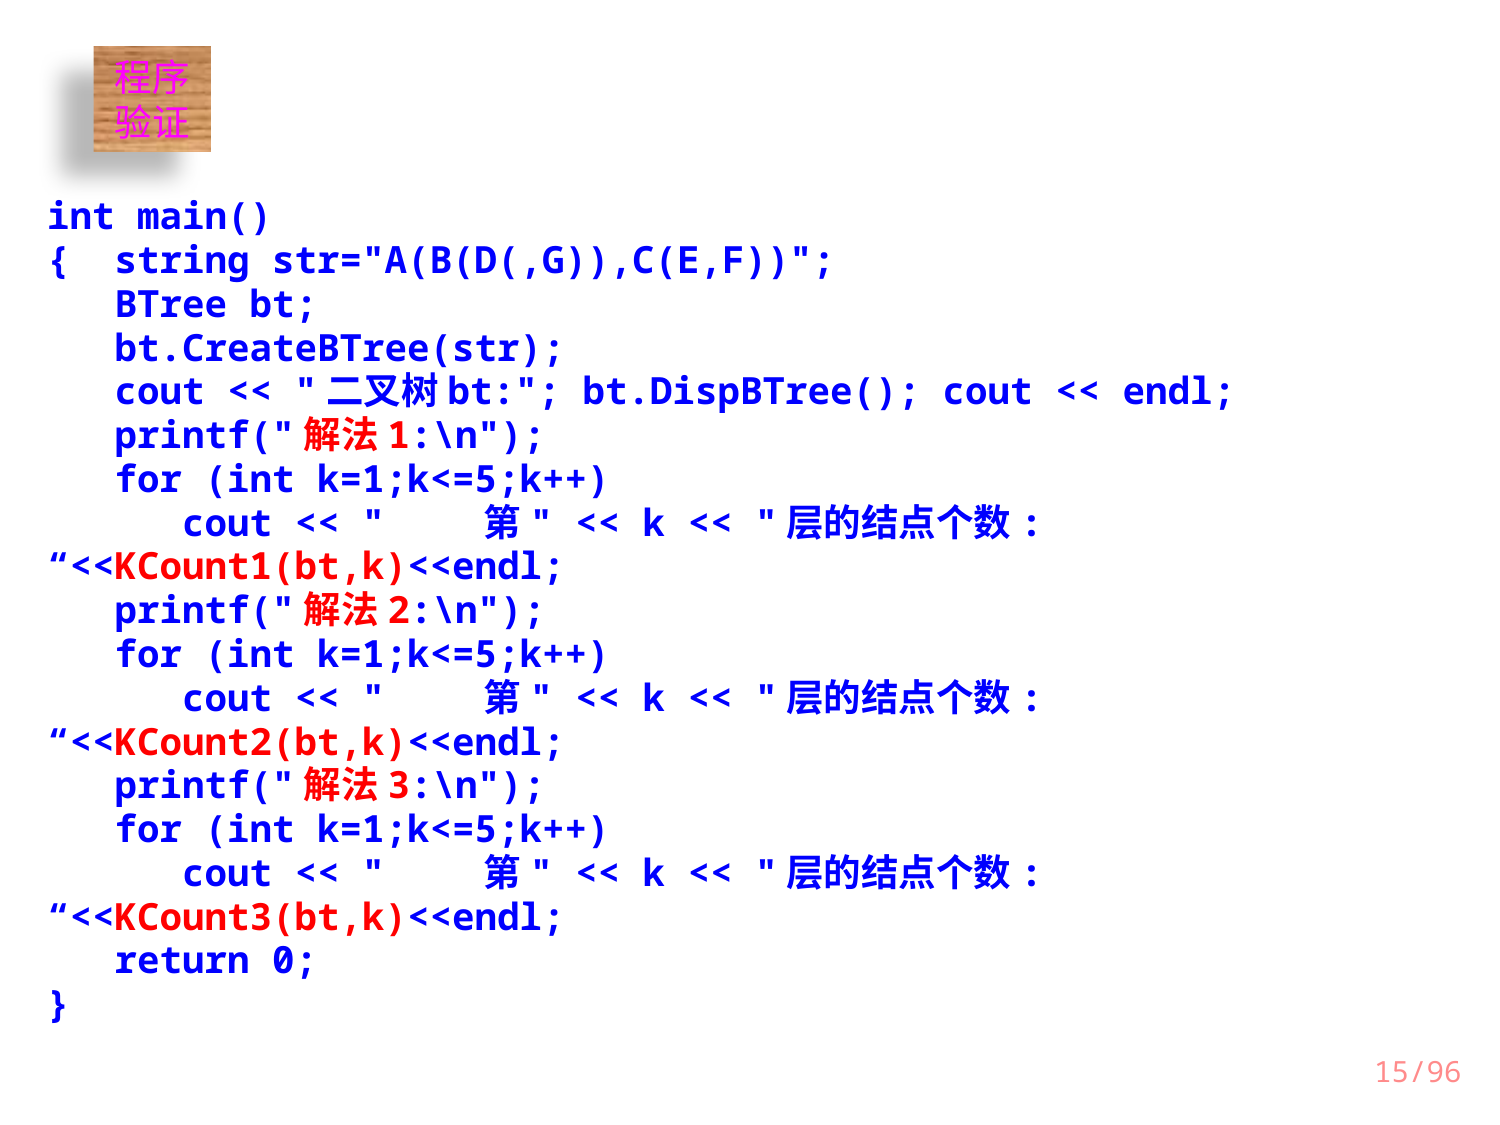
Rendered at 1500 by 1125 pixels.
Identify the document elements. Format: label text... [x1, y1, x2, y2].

text_box int main() { string str="A(B(D(,G)),C(E,F))"; BTree bt; bt.CreateBTree(str); cout << "二叉树bt:"; bt.DispBTree(); cout << endl; printf("解法1:\n"); for (int k=1;k<=5;k++) cout << " 第" << k << "层的结点个数: “<<KCount1(bt,k)<<endl; printf("解法2:\n"); for (int k=1;k<=5;k++) cout << " 第" << k << "层的结点个数: “<<KCount2(bt,k)<<endl; printf("解法3:\n"); for (int k=1;k<=5;k++) cout << " 第" << k << "层的结点个数: “<<KCount3(bt,k)<<endl; return 0; } [21, 174, 1479, 1045]
slide_number 15/96 [1317, 1042, 1477, 1103]
text_box 程序验证 [93, 46, 211, 152]
